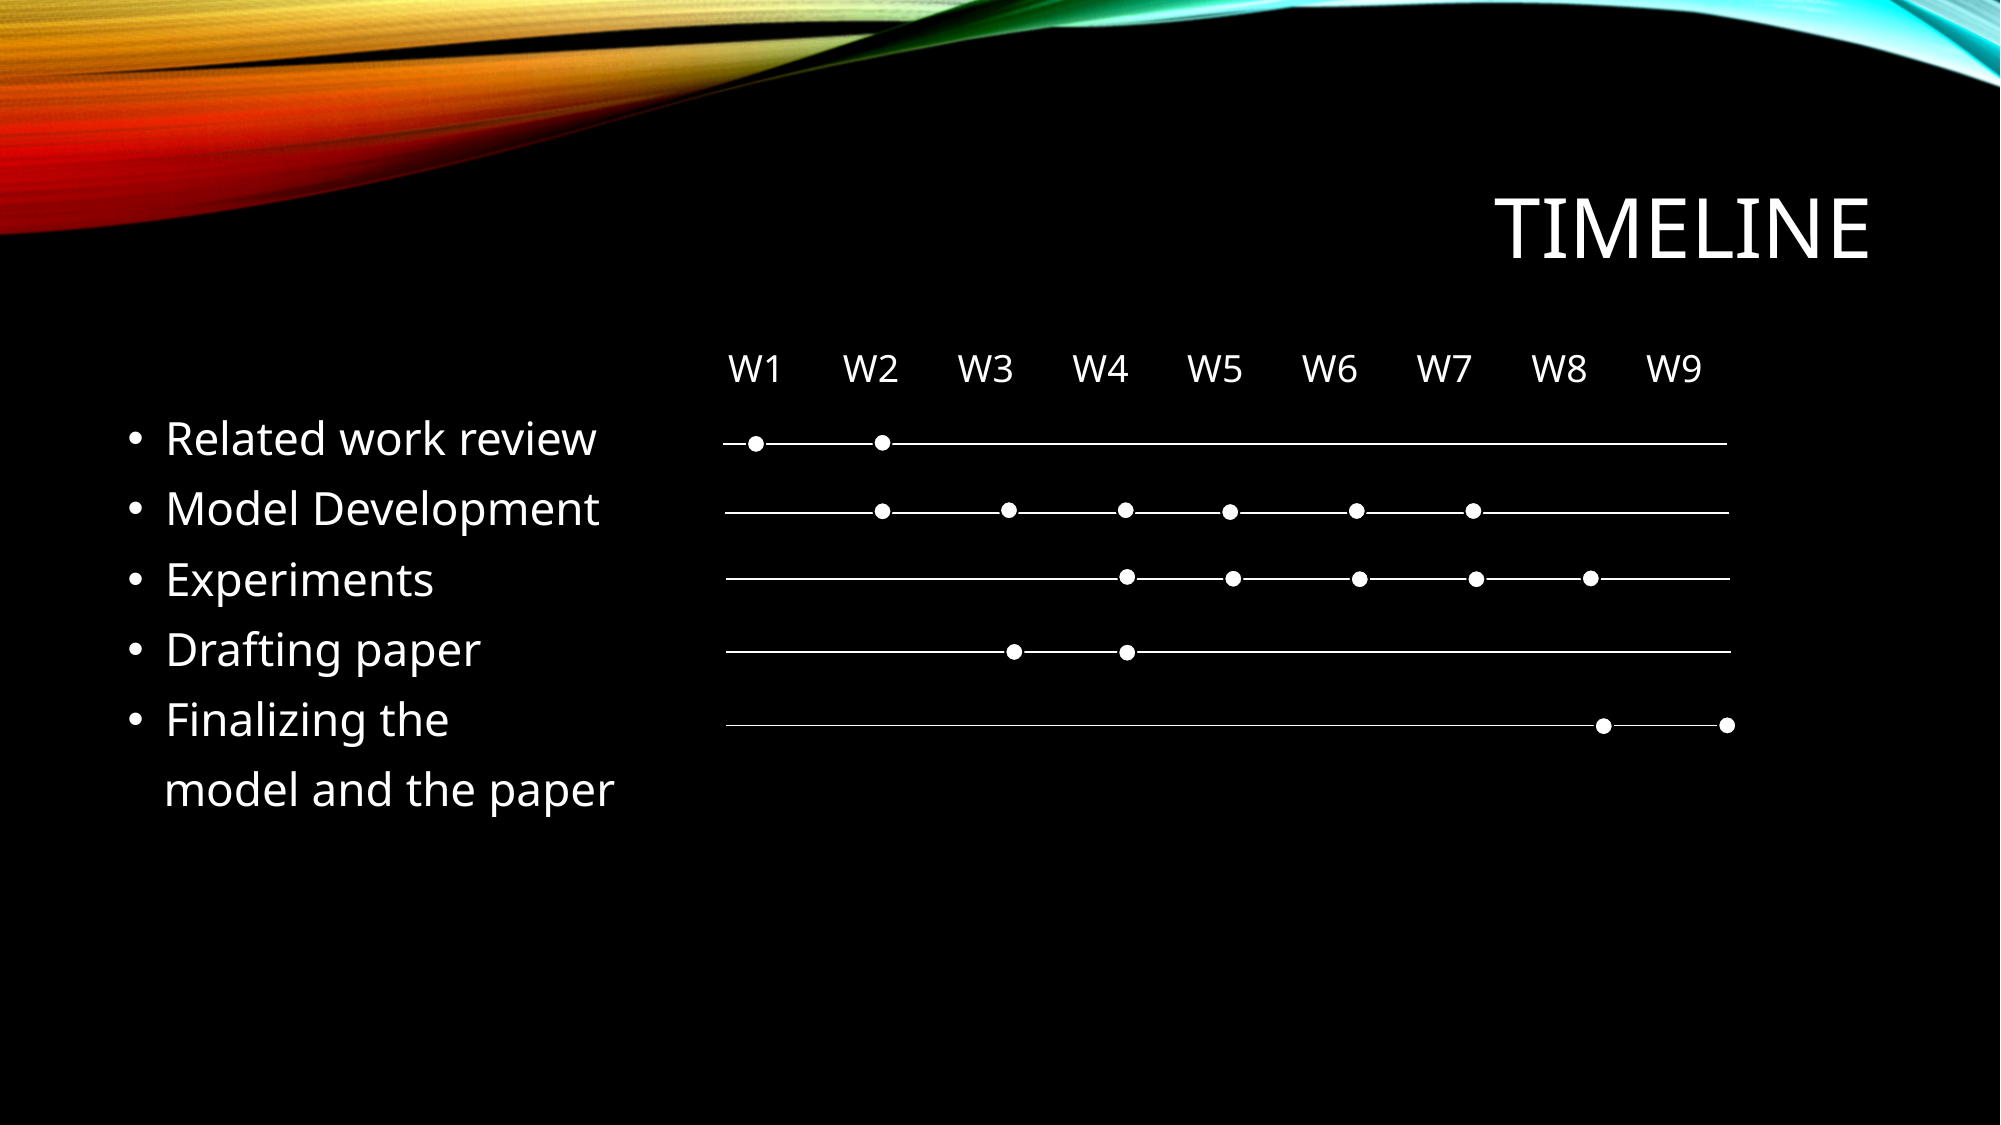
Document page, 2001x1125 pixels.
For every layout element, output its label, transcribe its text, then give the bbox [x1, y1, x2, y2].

text_box [1004, 641, 1025, 651]
text_box [1117, 580, 1137, 588]
text_box [746, 433, 766, 443]
text_box [1116, 514, 1135, 521]
text_box [872, 432, 893, 443]
text_box [1466, 580, 1487, 590]
text_box [1593, 716, 1614, 725]
text_box [1223, 580, 1244, 589]
text_box [1464, 514, 1483, 522]
list Related work review Model Development Experiments Drafting paper Finalizing the model and the paper [112, 408, 1888, 1069]
text_box [998, 500, 1020, 512]
text_box [873, 514, 892, 522]
text_box [1220, 514, 1240, 523]
text_box [1223, 568, 1244, 578]
text_box [1463, 500, 1484, 512]
picture [0, 0, 2000, 237]
text_box [1593, 726, 1614, 737]
text_box [1581, 580, 1601, 589]
text_box [999, 514, 1019, 521]
text_box [1347, 514, 1367, 522]
title Timeline [474, 125, 1888, 338]
text_box [1220, 501, 1241, 512]
text_box [1349, 569, 1370, 578]
text_box [1117, 566, 1138, 578]
text_box W1 W2 W3 W4 W5 W6 W7 W8 W9 [713, 337, 1841, 398]
text_box [1717, 715, 1738, 736]
text_box [1349, 580, 1370, 590]
text_box [1117, 642, 1137, 651]
text_box [1346, 500, 1367, 512]
text_box [872, 501, 893, 512]
text_box [1580, 568, 1601, 578]
text_box [746, 445, 766, 454]
text_box [1004, 653, 1025, 663]
text_box [1115, 500, 1136, 512]
text_box [1466, 569, 1487, 578]
text_box [1117, 653, 1138, 663]
text_box [872, 445, 893, 453]
